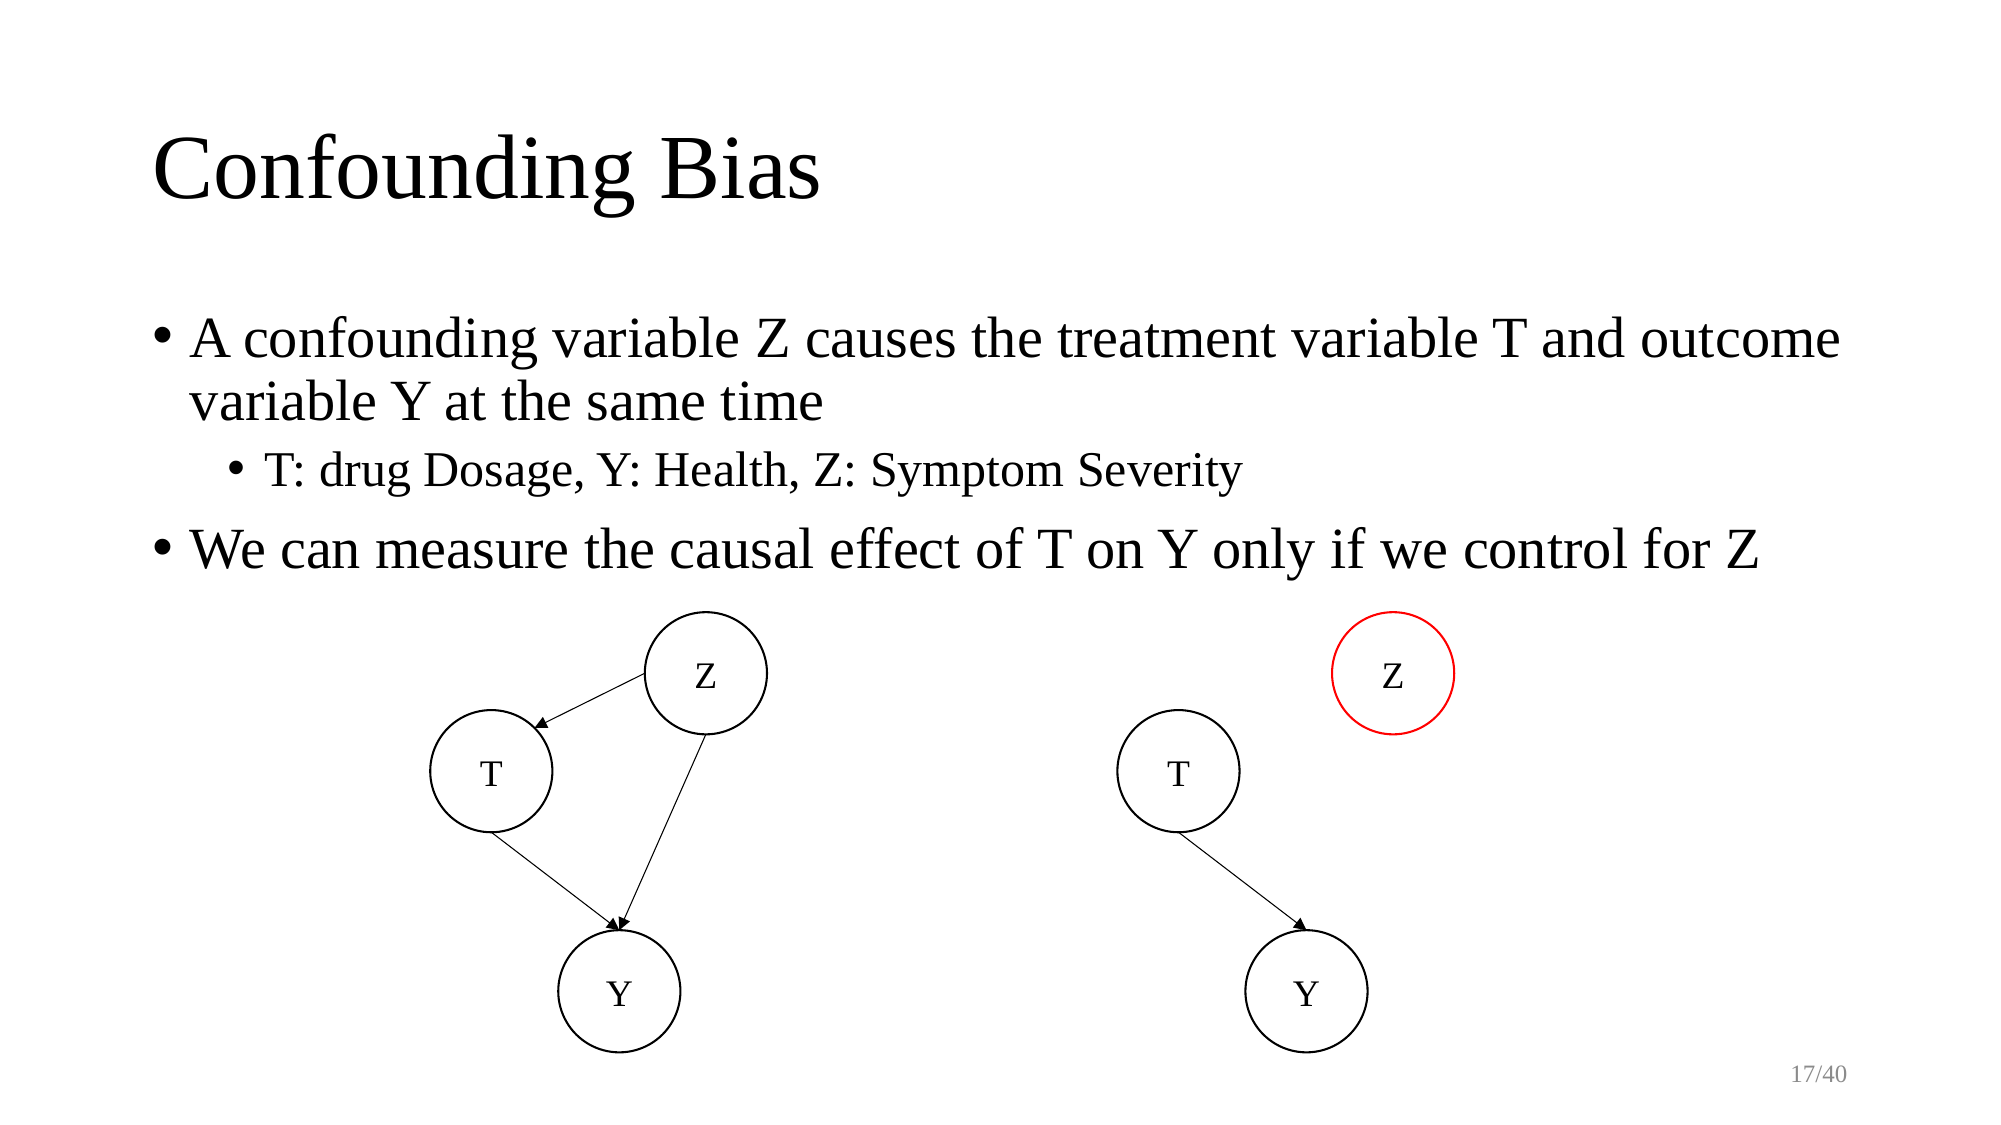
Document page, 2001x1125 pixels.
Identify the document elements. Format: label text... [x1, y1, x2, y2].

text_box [1178, 832, 1307, 931]
text_box Y [1244, 929, 1369, 1054]
text_box Y [557, 931, 682, 1054]
text_box T [429, 709, 554, 834]
text_box Z [1331, 611, 1456, 736]
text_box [619, 734, 706, 931]
title Confounding Bias [137, 59, 1863, 278]
list A confounding variable Z causes the treatment variable T and outcome variable Y at the same time T: drug Dosage, Y: Health, Z: Symptom Severity We can measure the causal effect of T on Y only if we control for Z [137, 299, 1863, 1014]
text_box T [1116, 709, 1241, 834]
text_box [491, 832, 619, 931]
slide_number 17/40 [1412, 1042, 1863, 1103]
text_box Z [643, 611, 769, 736]
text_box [534, 673, 645, 728]
